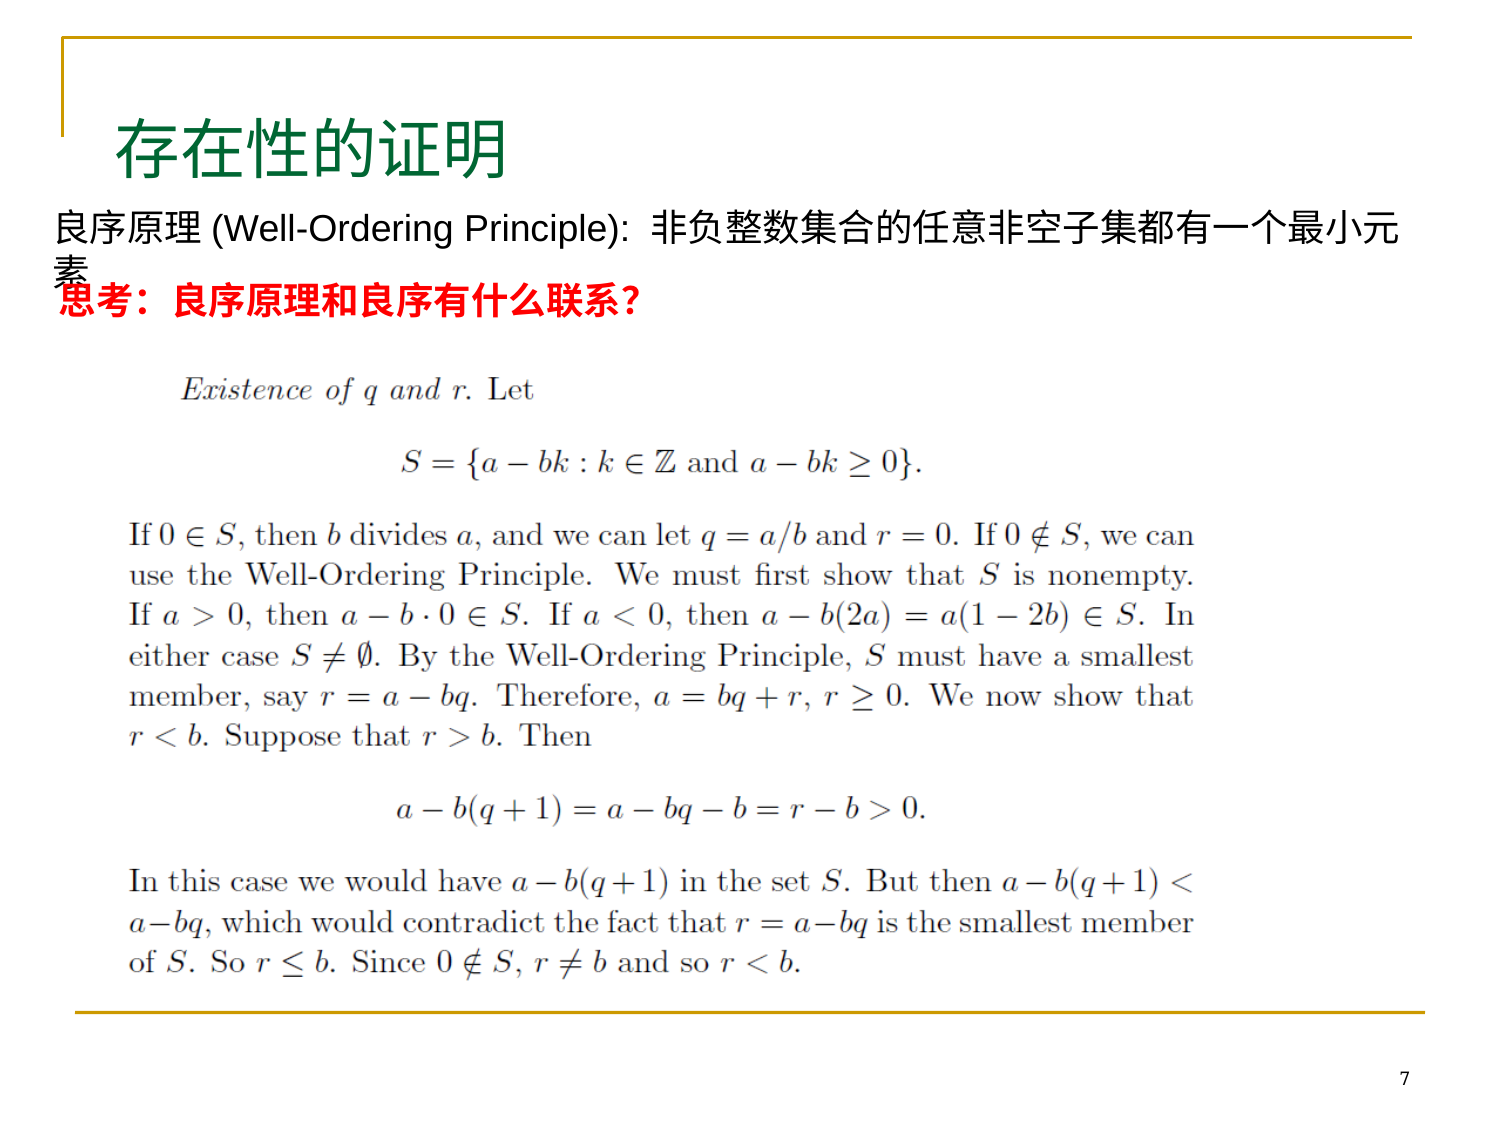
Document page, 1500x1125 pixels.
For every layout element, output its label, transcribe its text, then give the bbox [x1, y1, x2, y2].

title 存在性的证明 [99, 99, 1113, 196]
slide_number 7 [1074, 1023, 1426, 1100]
text_box 良序原理(Well-Ordering Principle): 非负整数集合的任意非空子集都有一个最小元素 [37, 196, 1450, 302]
picture [112, 368, 1202, 984]
text_box 思考：良序原理和良序有什么联系？ [24, 270, 775, 330]
